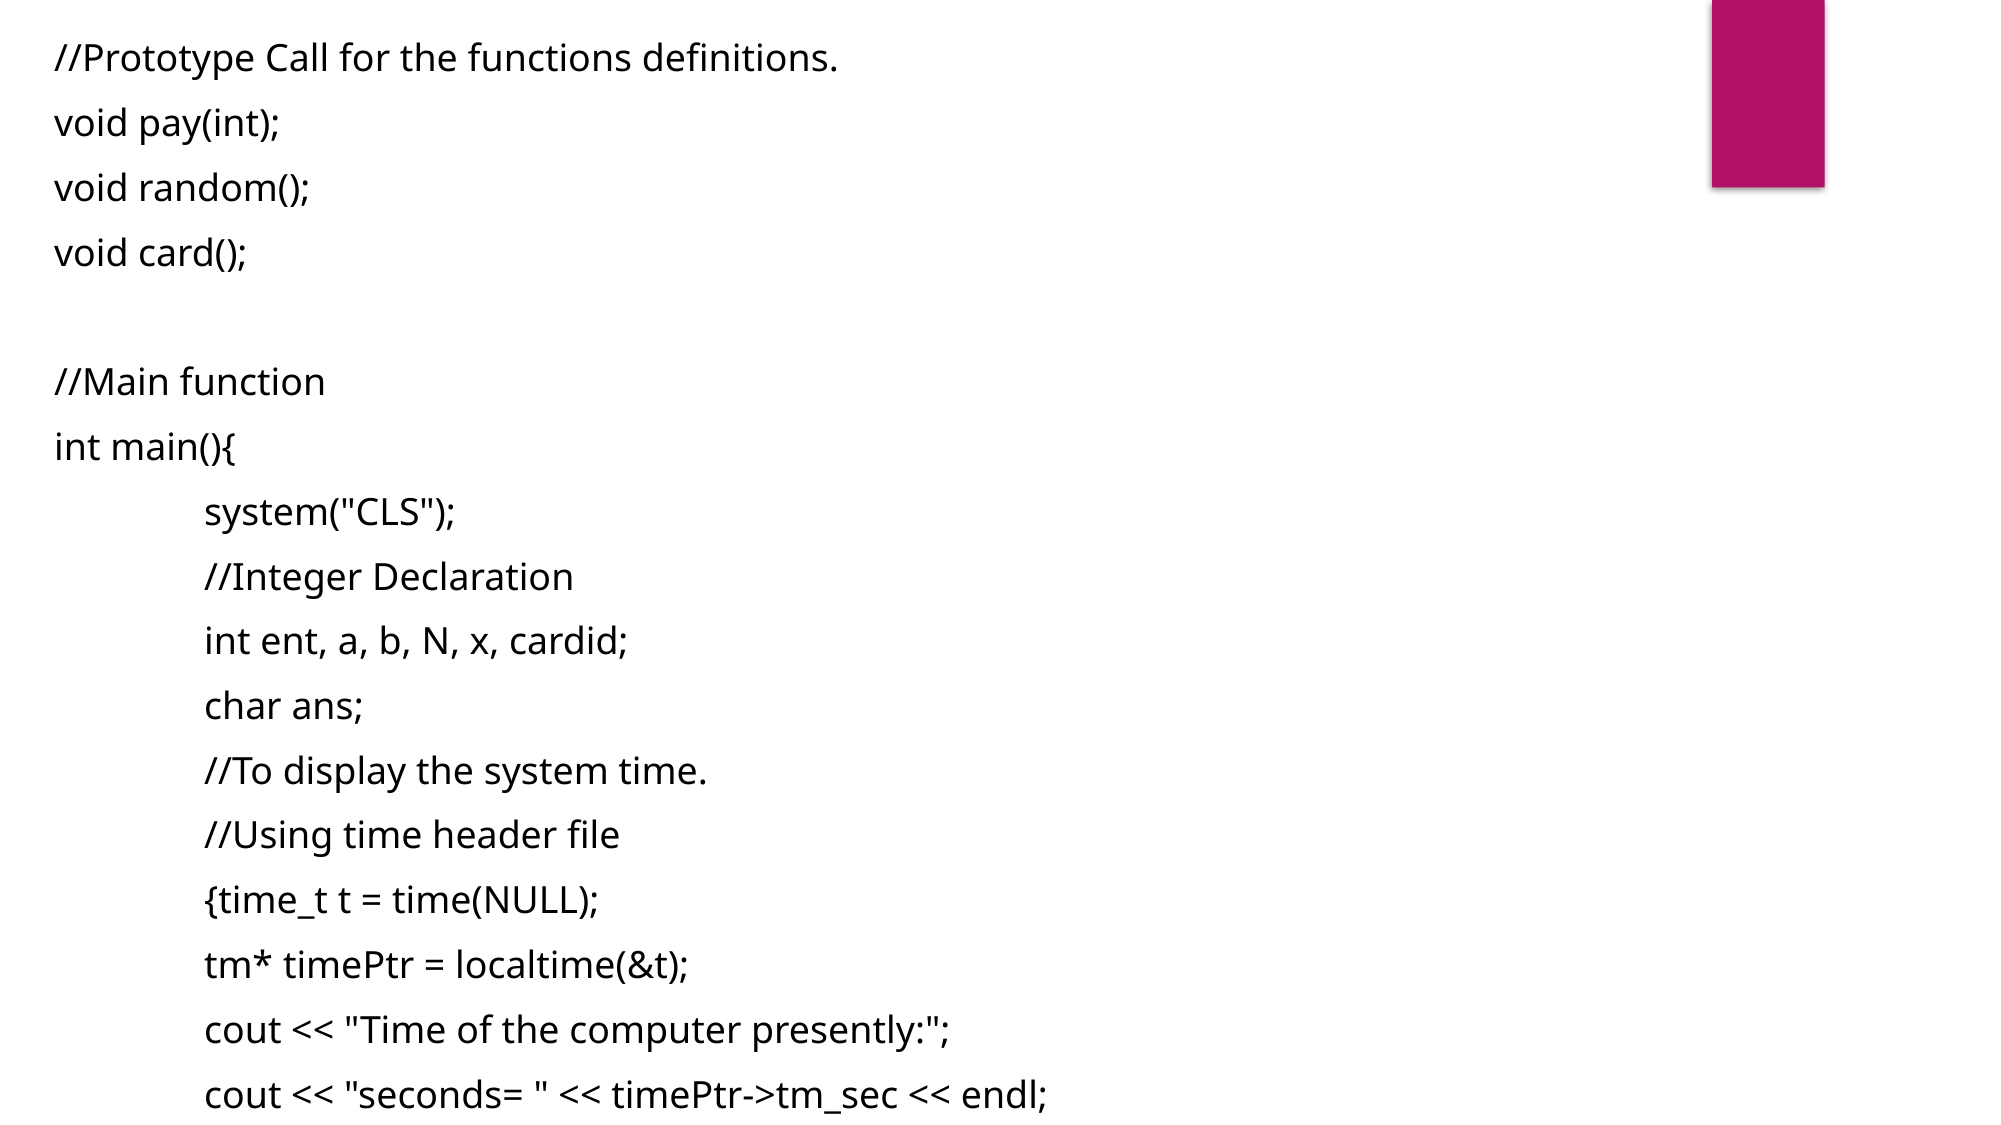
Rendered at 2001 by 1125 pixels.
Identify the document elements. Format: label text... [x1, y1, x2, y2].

text_box //Prototype Call for the functions definitions. void pay(int); void random(); void card(); //Main function int main(){ system("CLS"); //Integer Declaration int ent, a, b, N, x, cardid; char ans; //To display the system time. //Using time header file {time_t t = time(NULL); tm* timePtr = localtime(&t); cout << "Time of the computer presently:"; cout << "seconds= " << timePtr->tm_sec << endl; [39, 23, 1501, 1125]
